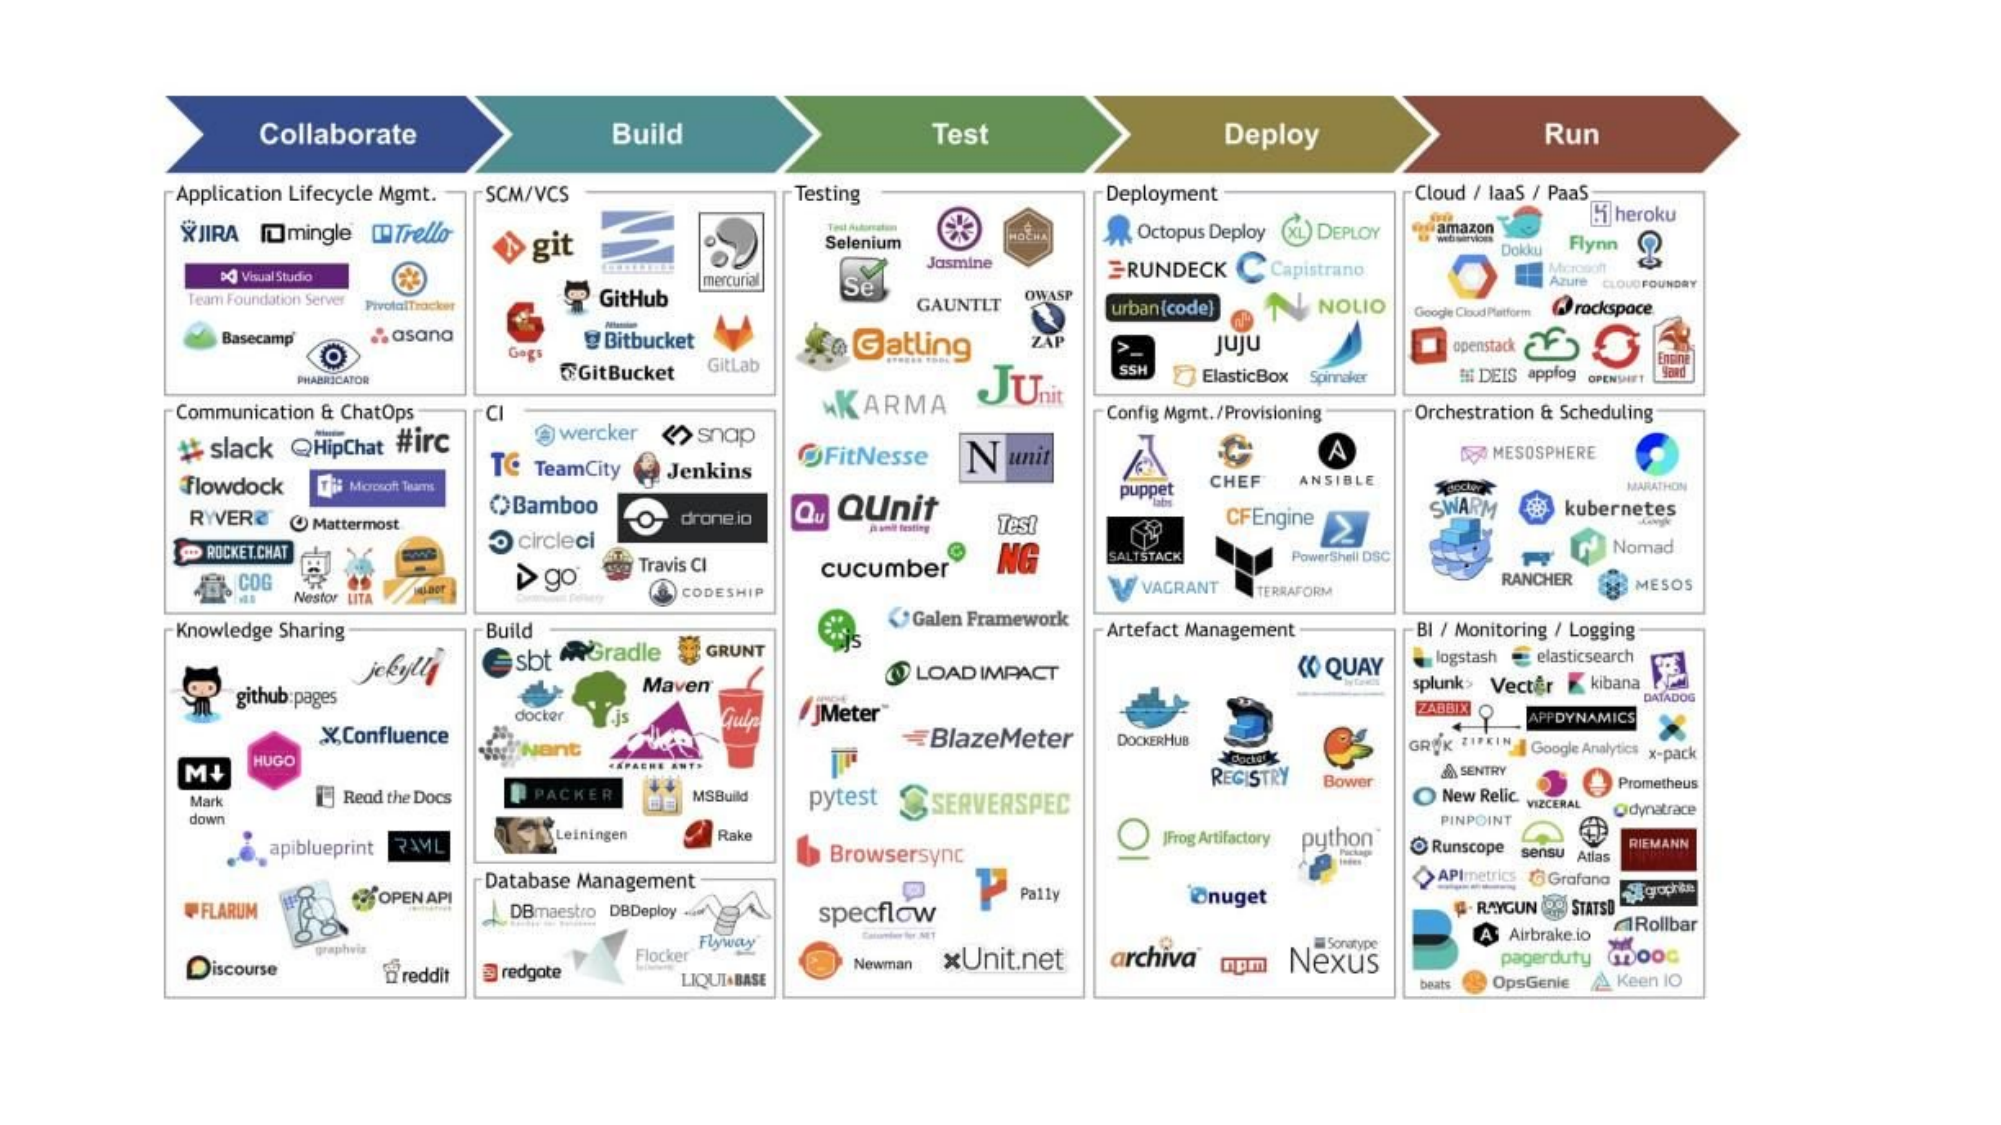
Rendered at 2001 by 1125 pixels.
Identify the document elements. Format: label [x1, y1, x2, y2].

picture [124, 70, 1800, 1013]
